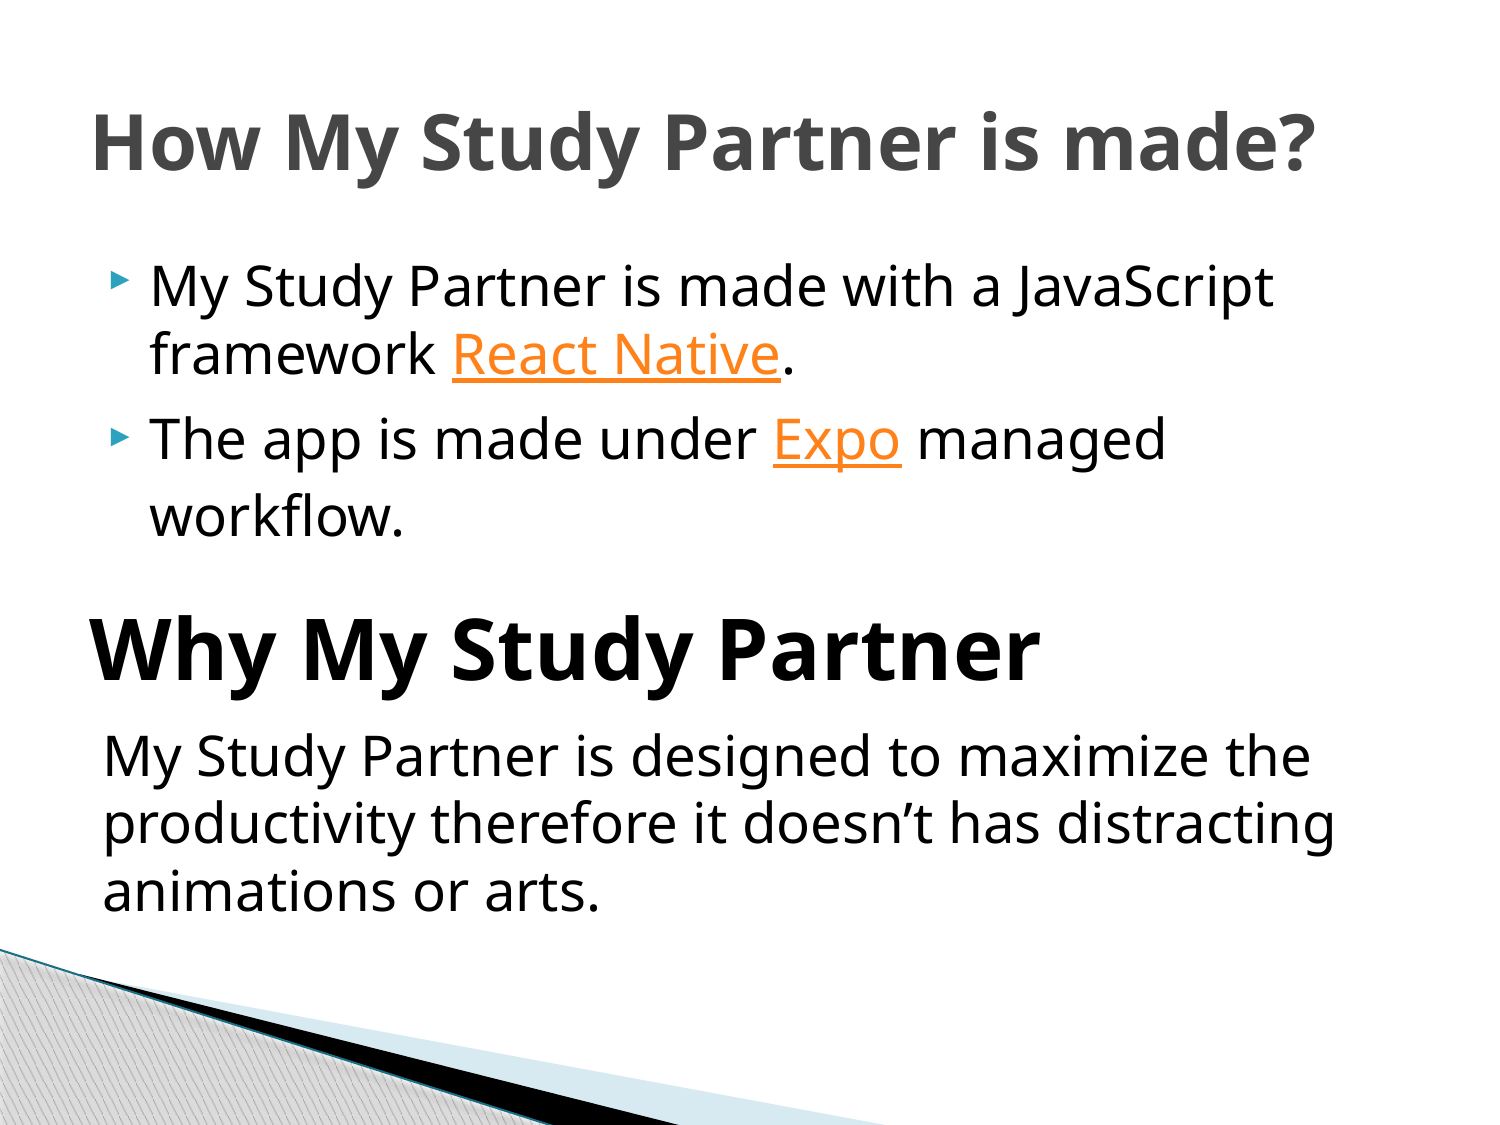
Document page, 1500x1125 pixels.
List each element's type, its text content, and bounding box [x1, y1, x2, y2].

list My Study Partner is made with a JavaScript framework React Native. The app is made under Expo managed workflow. [75, 243, 1425, 500]
title How My Study Partner is made? [75, 45, 1425, 233]
text_box Why My Study Partner [74, 587, 1350, 705]
text_box My Study Partner is designed to maximize the productivity therefore it doesn’t has distracting animations or arts. [87, 712, 1425, 930]
